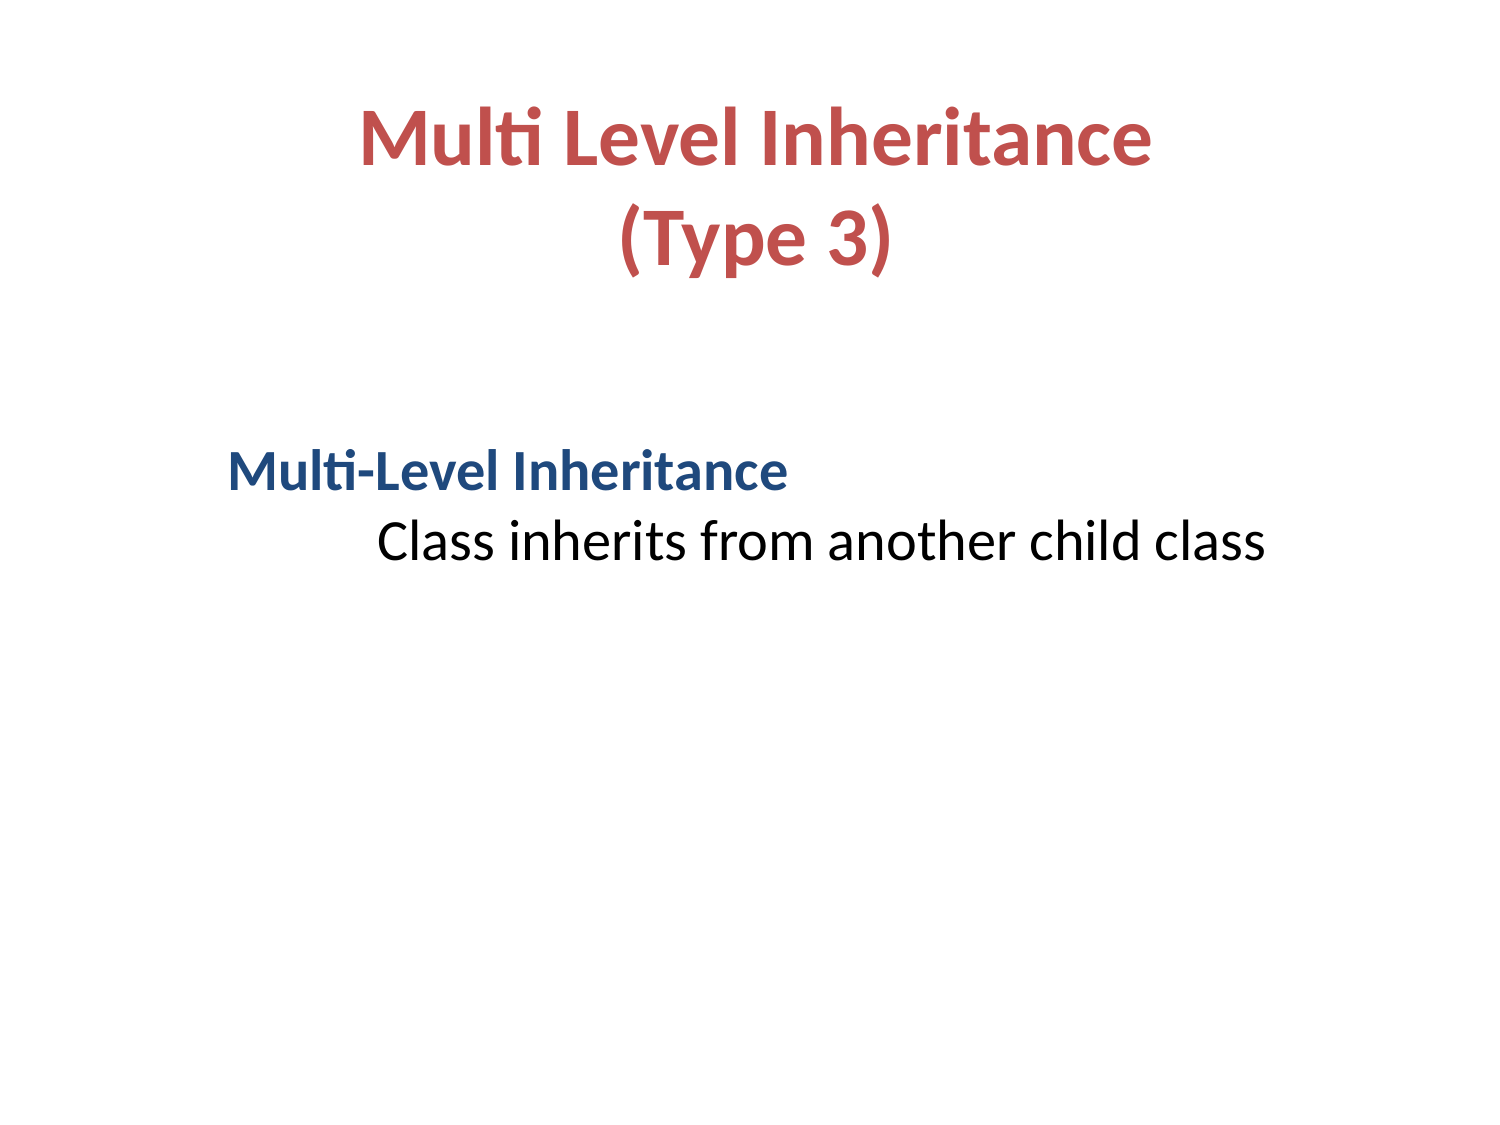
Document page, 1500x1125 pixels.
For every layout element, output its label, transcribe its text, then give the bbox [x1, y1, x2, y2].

text_box Multi Level Inheritance (Type 3) [49, 74, 1463, 290]
text_box Multi-Level Inheritance Class inherits from another child class [137, 425, 1288, 650]
